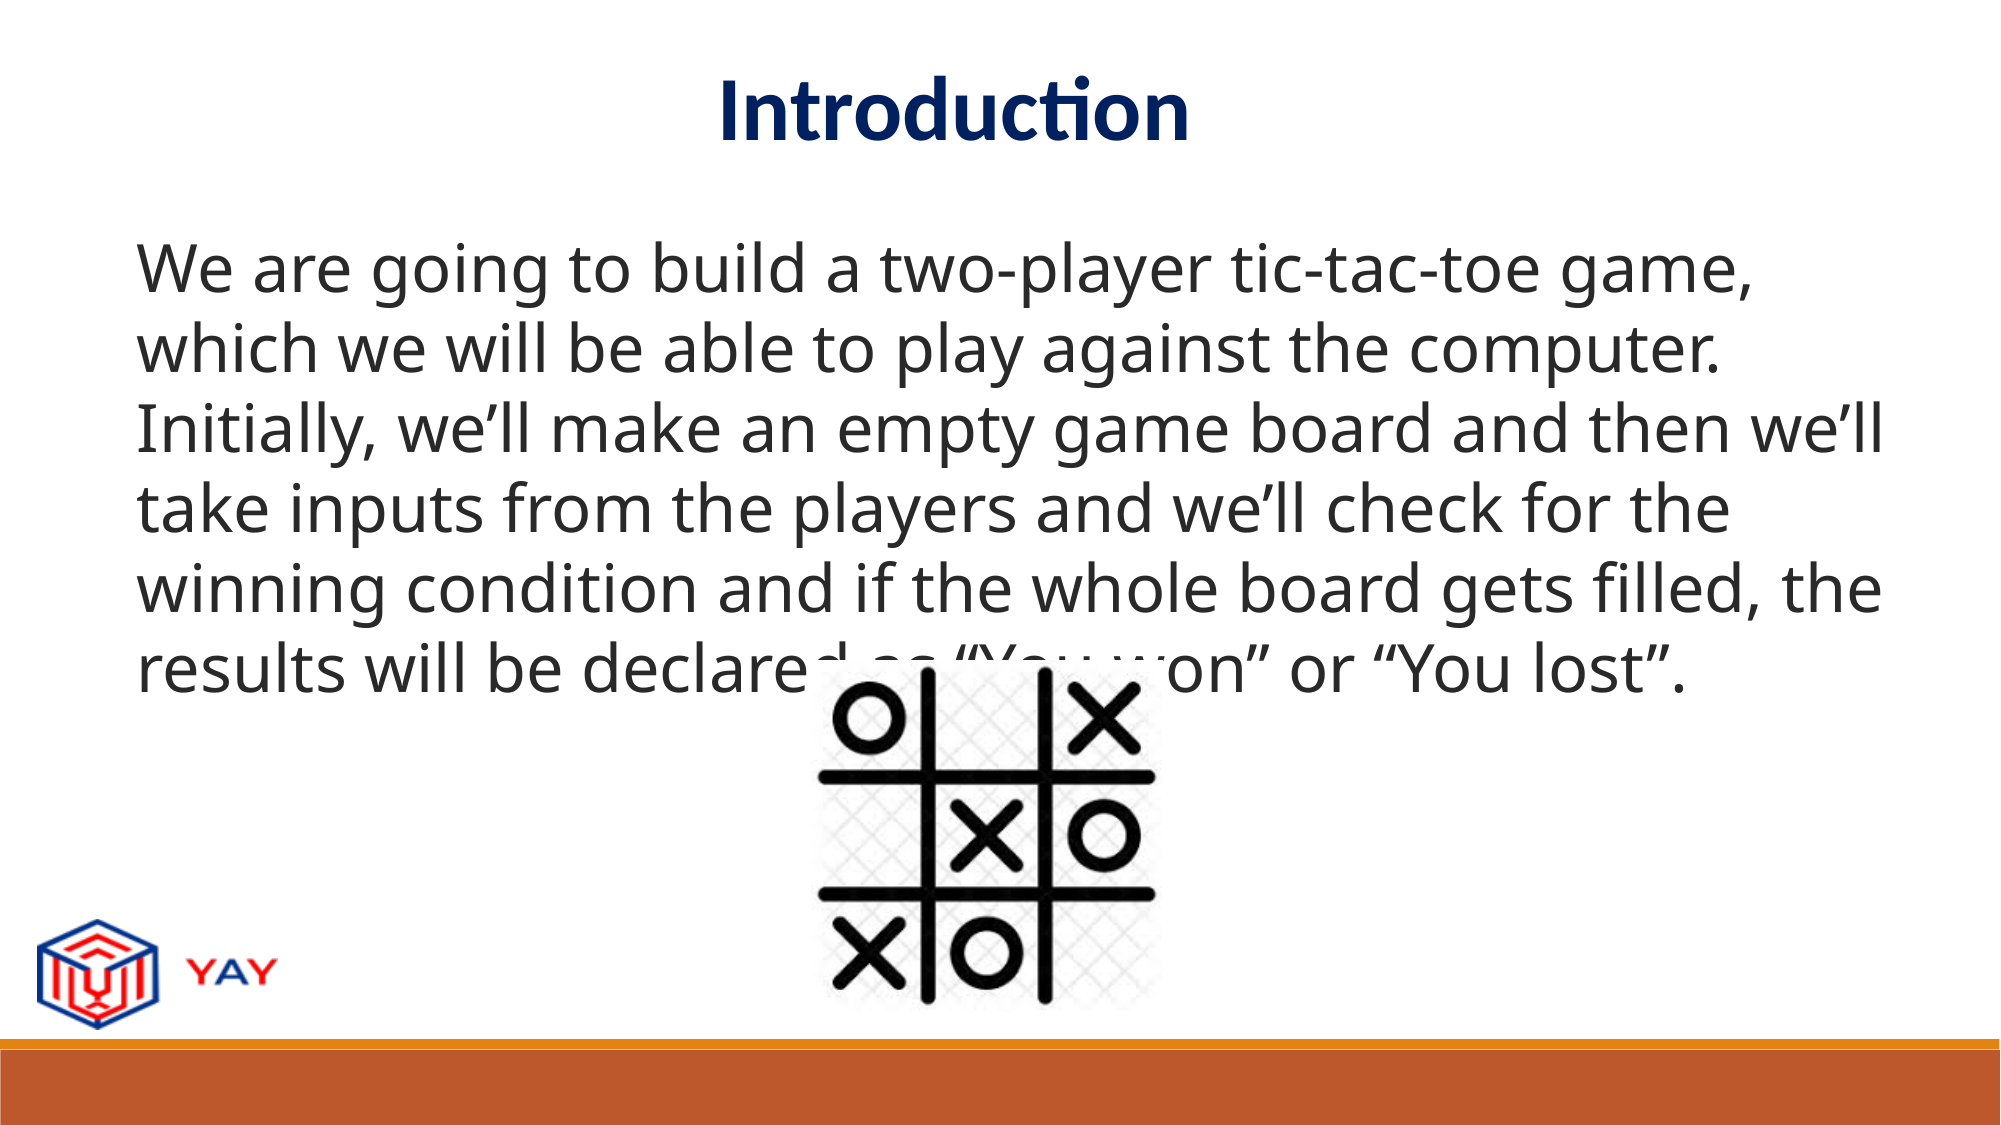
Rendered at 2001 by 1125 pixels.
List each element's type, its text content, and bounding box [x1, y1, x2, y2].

text_box We are going to build a two-player tic-tac-toe game, which we will be able to play against the computer. Initially, we’ll make an empty game board and then we’ll take inputs from the players and we’ll check for the winning condition and if the whole board gets filled, the results will be declared as “You won” or “You lost”. [121, 218, 1967, 714]
text_box Introduction [702, 41, 1739, 166]
picture [810, 659, 1164, 1013]
picture [36, 919, 279, 1030]
